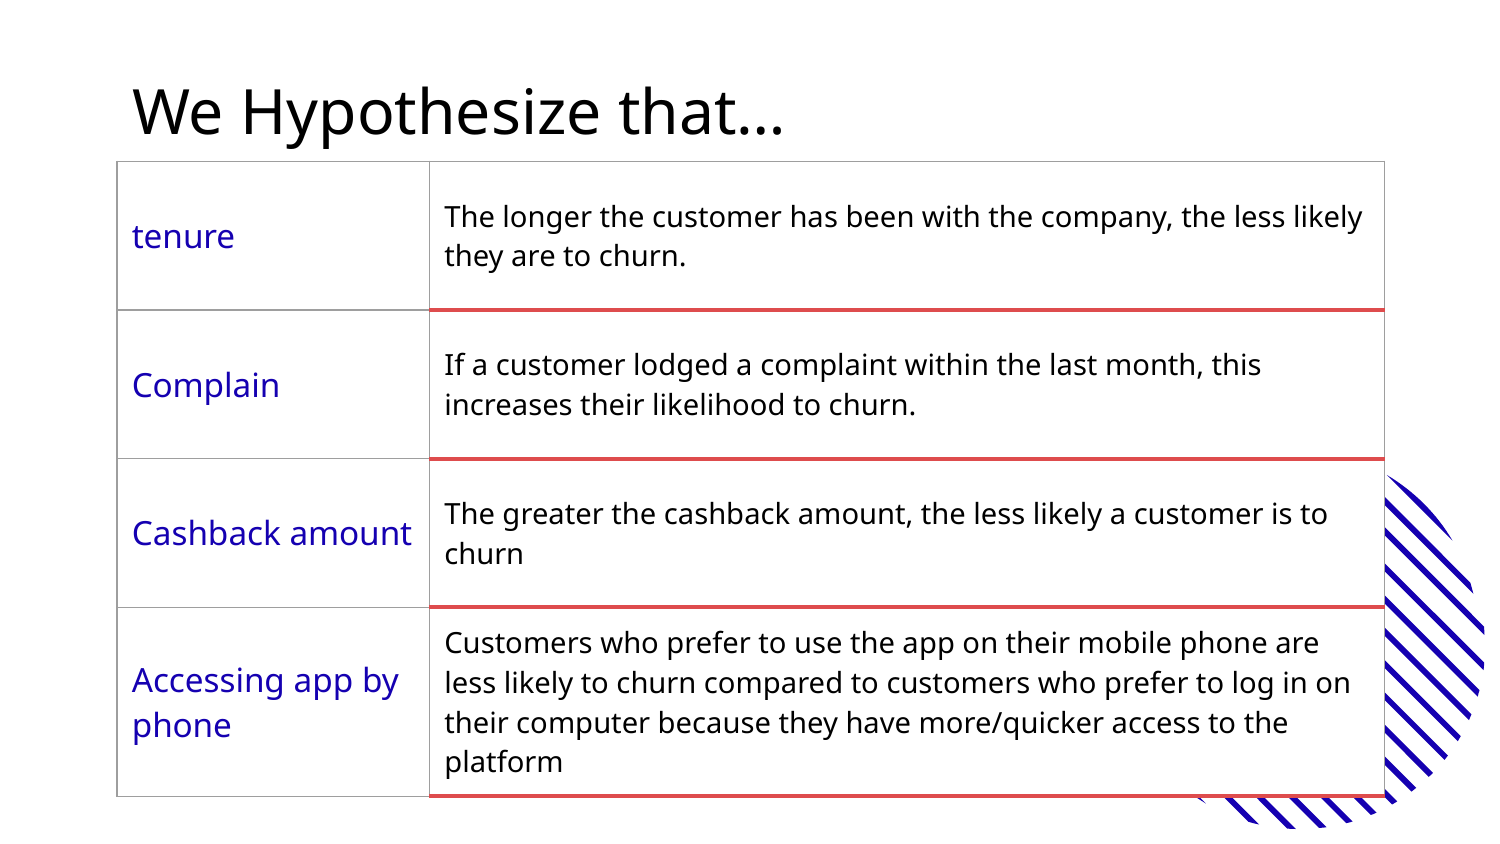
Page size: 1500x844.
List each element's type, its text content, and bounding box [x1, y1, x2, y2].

table_cell Cashback amount [118, 459, 429, 607]
table_header tenure [118, 162, 429, 309]
table_header The longer the customer has been with the company, the less likely they are to churn. [430, 162, 1384, 308]
table_cell Customers who prefer to use the app on their mobile phone are less likely to churn compared to customers who prefer to log in on their computer because they have more/quicker access to the platform [430, 609, 1109, 794]
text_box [1114, 453, 1485, 830]
table_cell The greater the cashback amount, the less likely a customer is to churn [430, 461, 1109, 605]
table_cell Complain [118, 311, 429, 458]
table_cell If a customer lodged a complaint within the last month, this increases their likelihood to churn. [430, 312, 1384, 457]
table_cell Accessing app by phone [118, 608, 429, 796]
title We Hypothesize that… [116, 56, 1385, 151]
